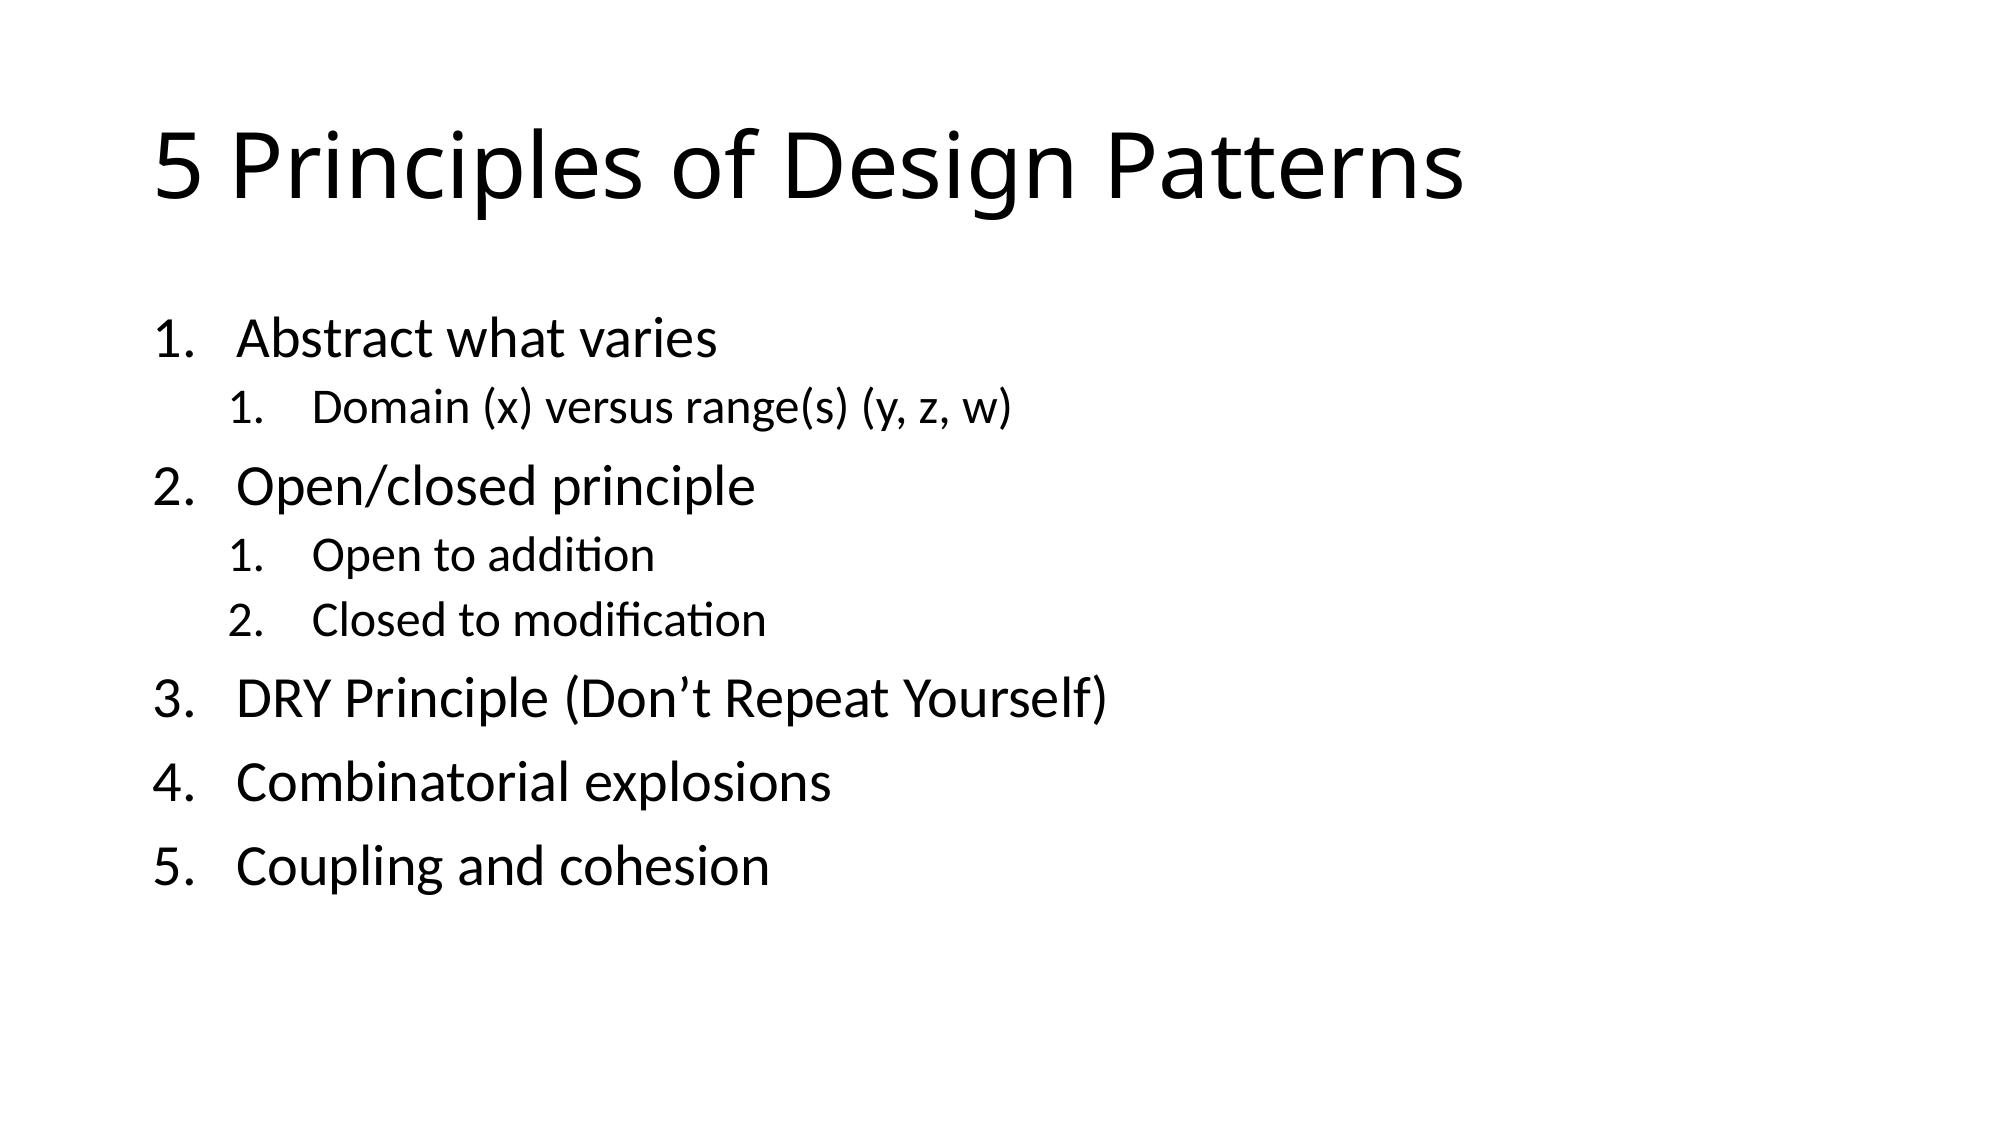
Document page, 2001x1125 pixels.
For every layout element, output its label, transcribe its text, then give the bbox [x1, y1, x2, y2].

list Abstract what varies Domain (x) versus range(s) (y, z, w) Open/closed principle Open to addition Closed to modification DRY Principle (Don’t Repeat Yourself) Combinatorial explosions Coupling and cohesion [137, 299, 1863, 1014]
title 5 Principles of Design Patterns [137, 59, 1863, 278]
